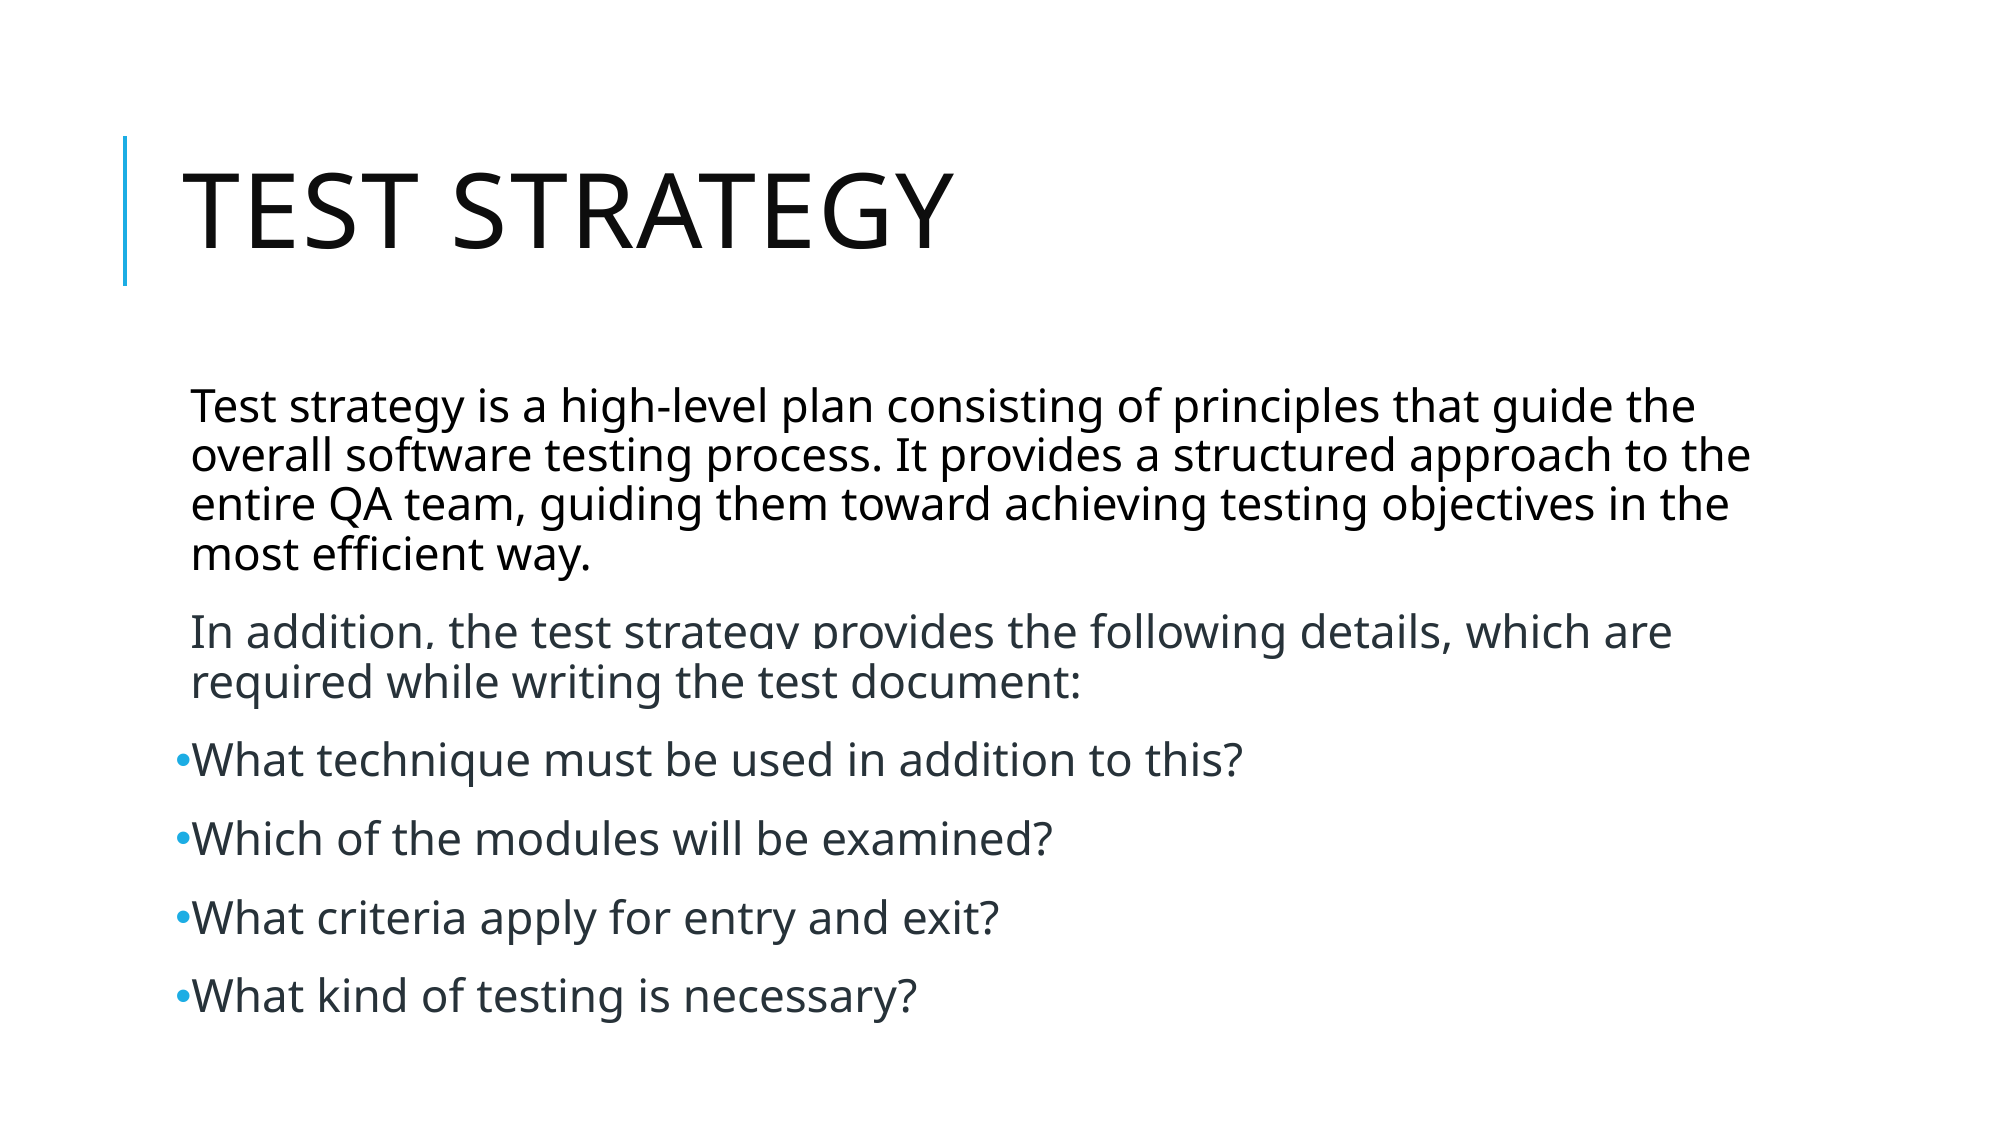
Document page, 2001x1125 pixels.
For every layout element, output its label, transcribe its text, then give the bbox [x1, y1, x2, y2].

title Test strategy [168, 96, 1763, 342]
list Test strategy is a high-level plan consisting of principles that guide the overall software testing process. It provides a structured approach to the entire QA team, guiding them toward achieving testing objectives in the most efficient way. In addition, the test strategy provides the following details, which are required while writing the test document: What technique must be used in addition to this? Which of the modules will be examined? What criteria apply for entry and exit? What kind of testing is necessary? [168, 375, 1763, 1035]
